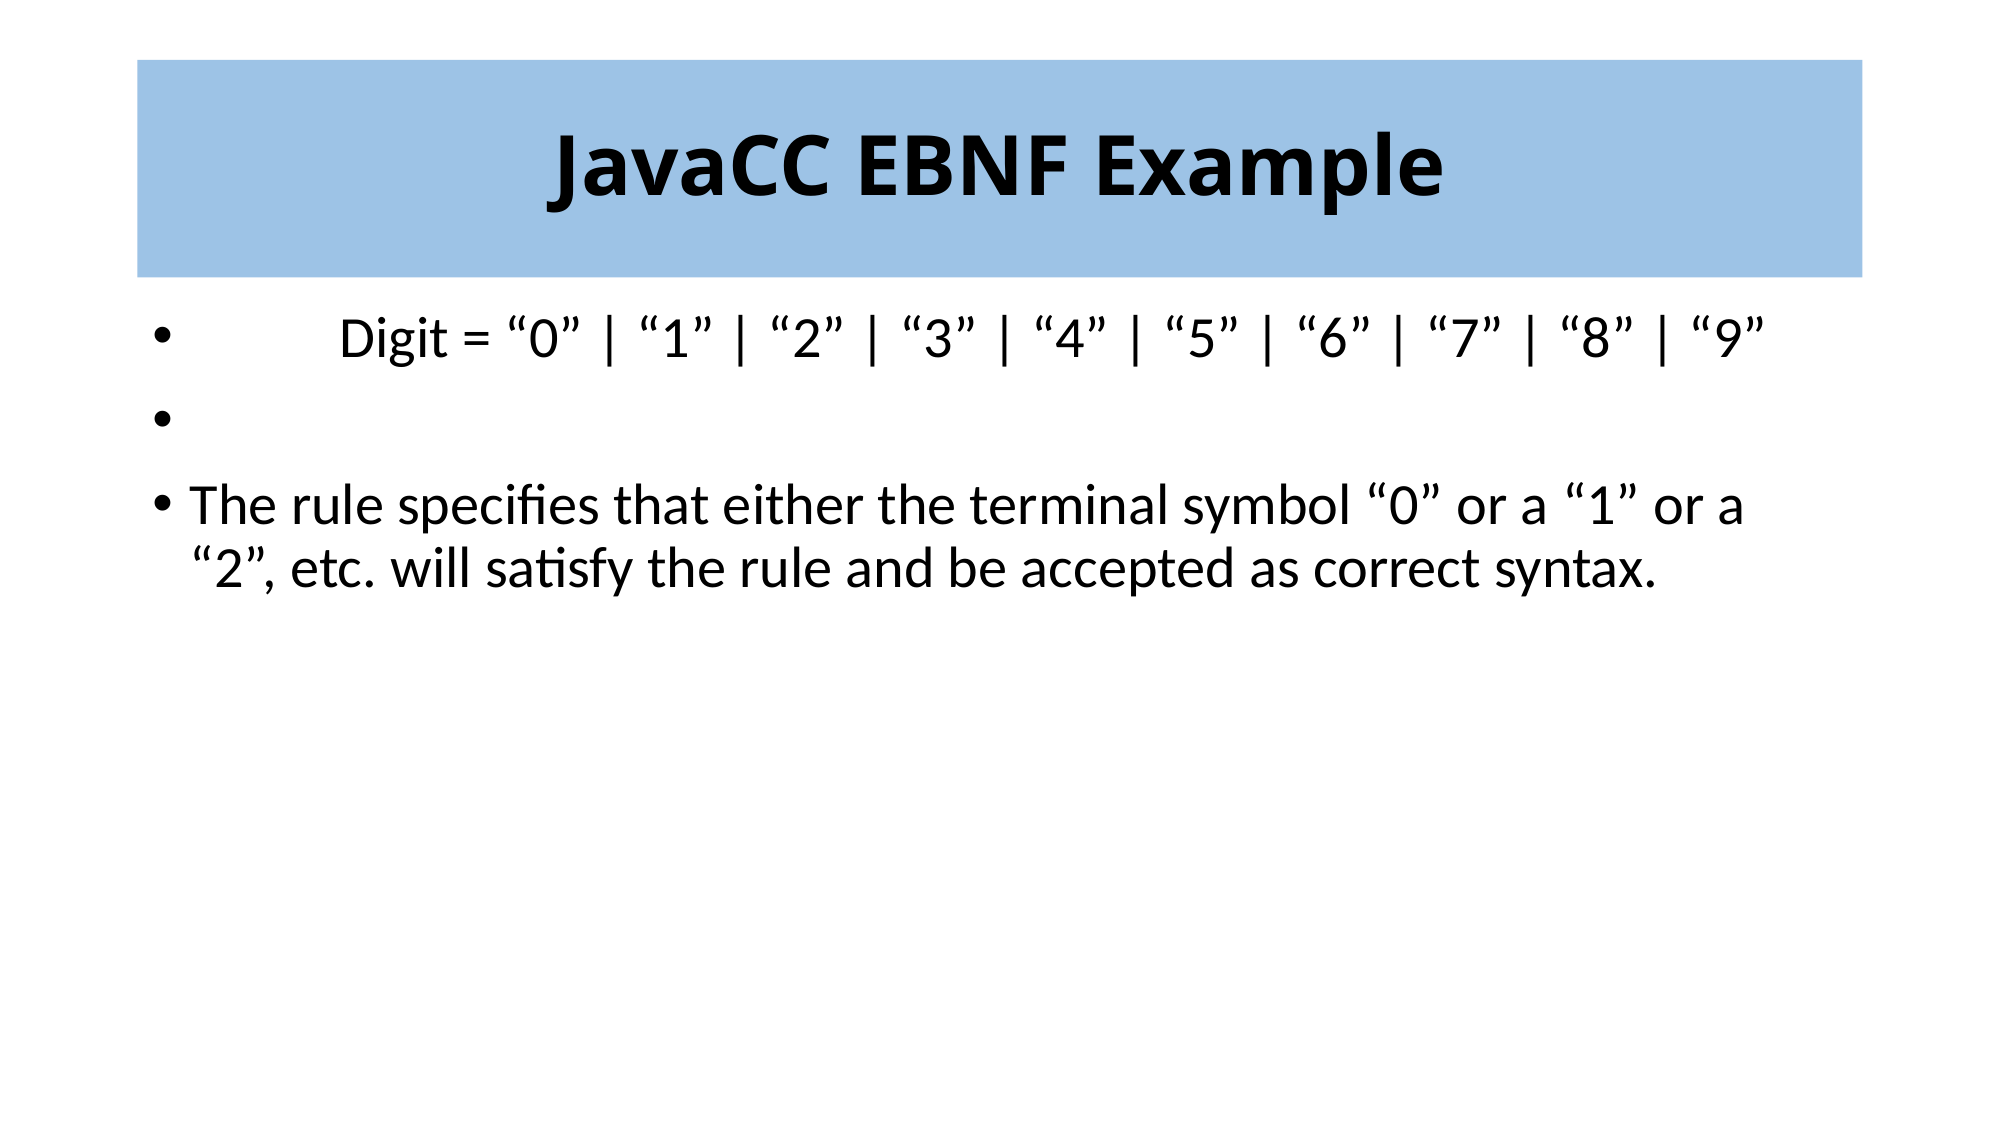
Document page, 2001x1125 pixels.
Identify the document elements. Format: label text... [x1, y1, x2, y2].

title JavaCC EBNF Example [137, 59, 1863, 278]
list Digit = “0” | “1” | “2” | “3” | “4” | “5” | “6” | “7” | “8” | “9” The rule specifies that either the terminal symbol “0” or a “1” or a “2”, etc. will satisfy the rule and be accepted as correct syntax. [137, 299, 1863, 1075]
